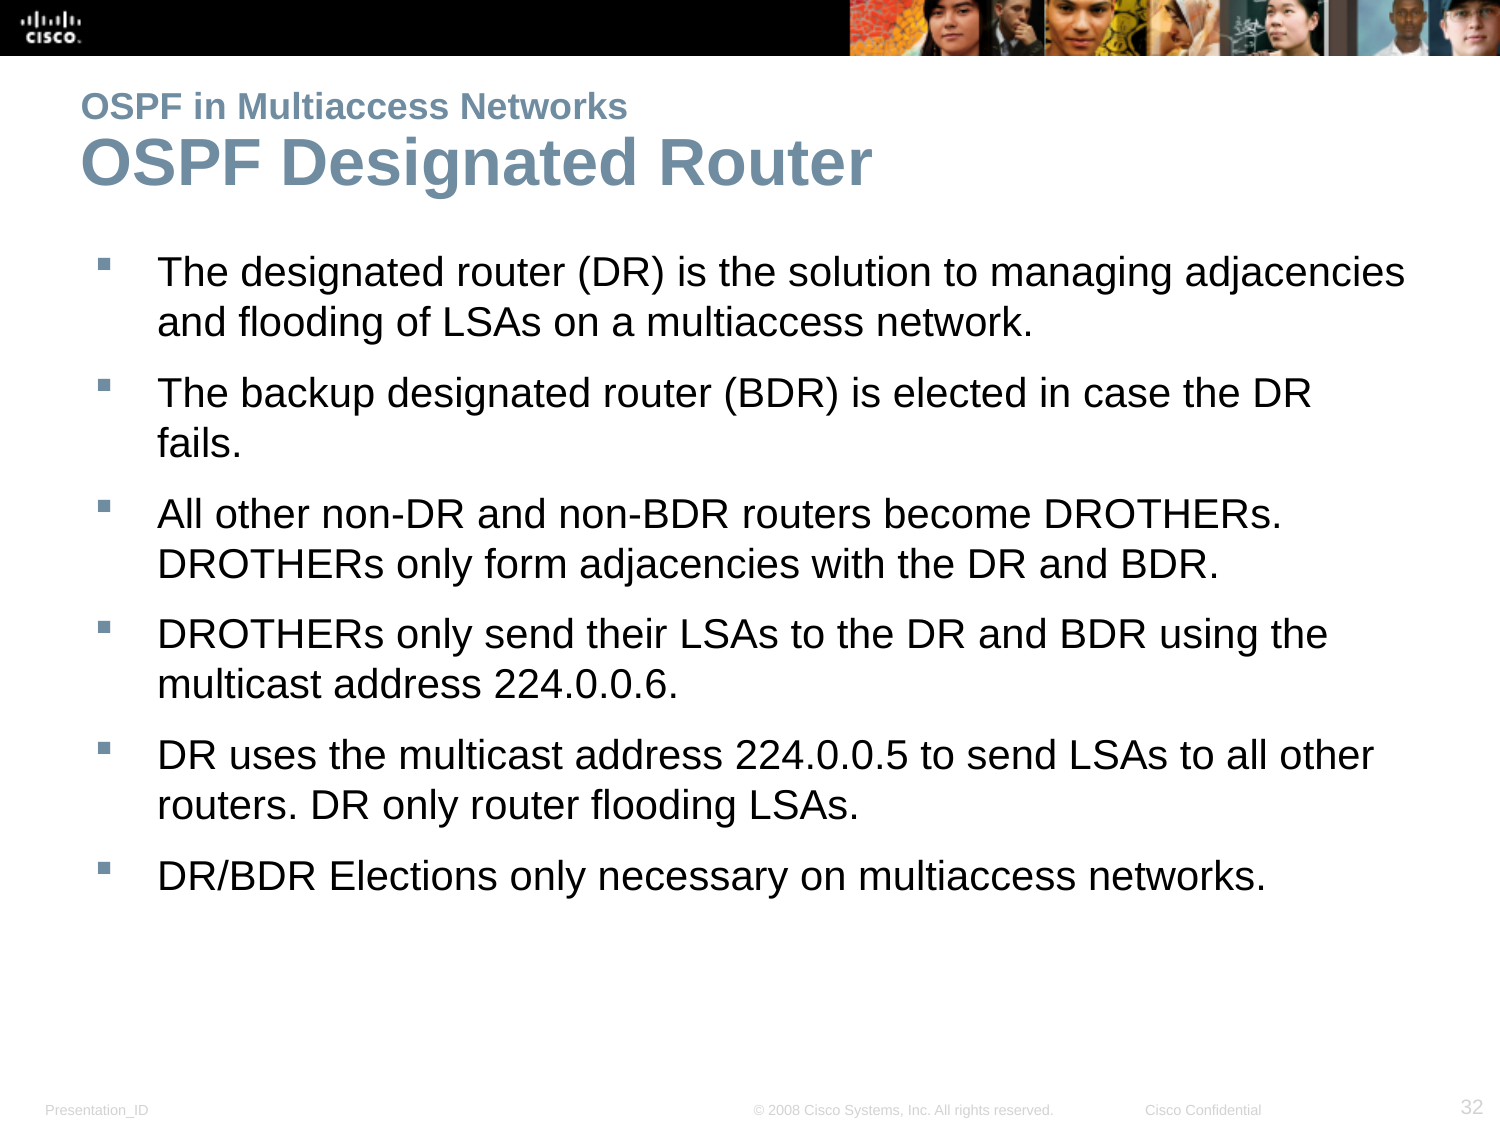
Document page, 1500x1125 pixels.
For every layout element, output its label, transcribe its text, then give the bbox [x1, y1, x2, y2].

title OSPF in Multiaccess Networks OSPF Designated Router [66, 68, 1404, 207]
list The designated router (DR) is the solution to managing adjacencies and flooding of LSAs on a multiaccess network. The backup designated router (BDR) is elected in case the DR fails. All other non-DR and non-BDR routers become DROTHERs. DROTHERs only form adjacencies with the DR and BDR. DROTHERs only send their LSAs to the DR and BDR using the multicast address 224.0.0.6. DR uses the multicast address 224.0.0.5 to send LSAs to all other routers. DR only router flooding LSAs. DR/BDR Elections only necessary on multiaccess networks. [80, 237, 1421, 1084]
picture [0, 0, 1500, 56]
